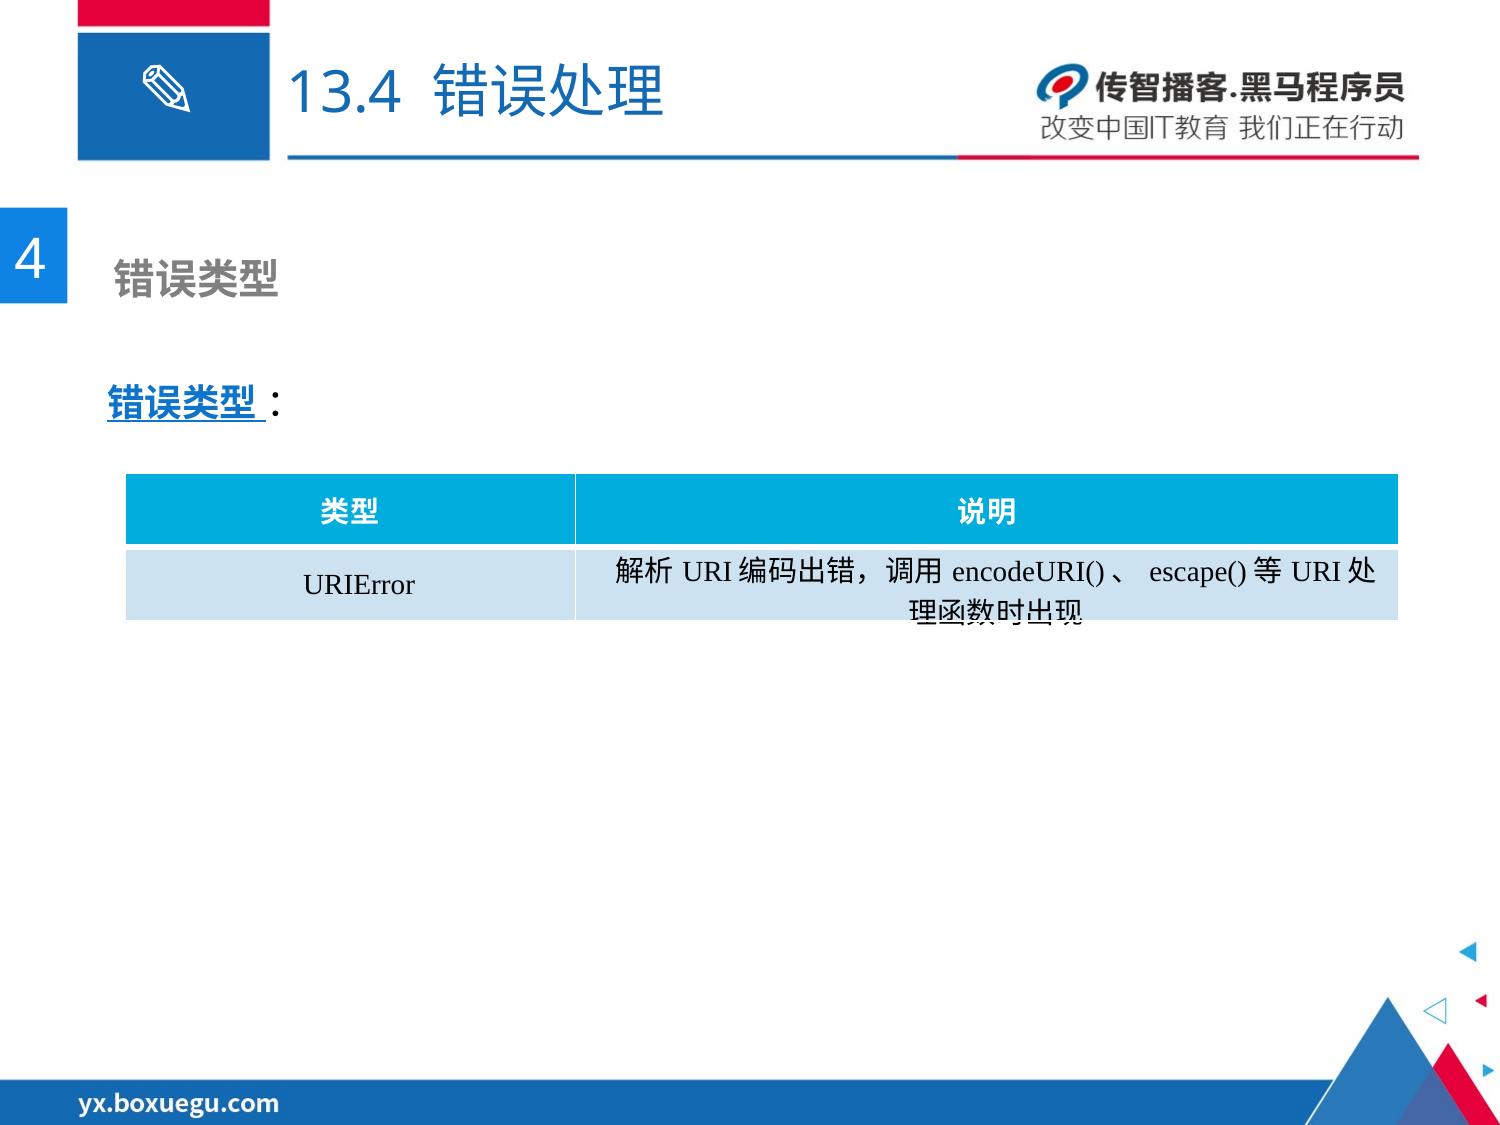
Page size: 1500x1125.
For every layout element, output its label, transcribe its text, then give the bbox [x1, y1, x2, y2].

table_header 类型 [126, 474, 575, 544]
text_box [0, 207, 68, 304]
table_header 说明 [576, 474, 1398, 544]
text_box 错误类型 ： [92, 326, 1390, 432]
table_cell URIError [126, 550, 575, 620]
table_cell 解析URI编码出错，调用encodeURI()、escape()等URI处理函数时出现 [576, 550, 1398, 620]
picture [0, 1, 1500, 1125]
title 13.4 错误处理 [271, 25, 1046, 153]
text_box 错误类型 [70, 245, 842, 310]
